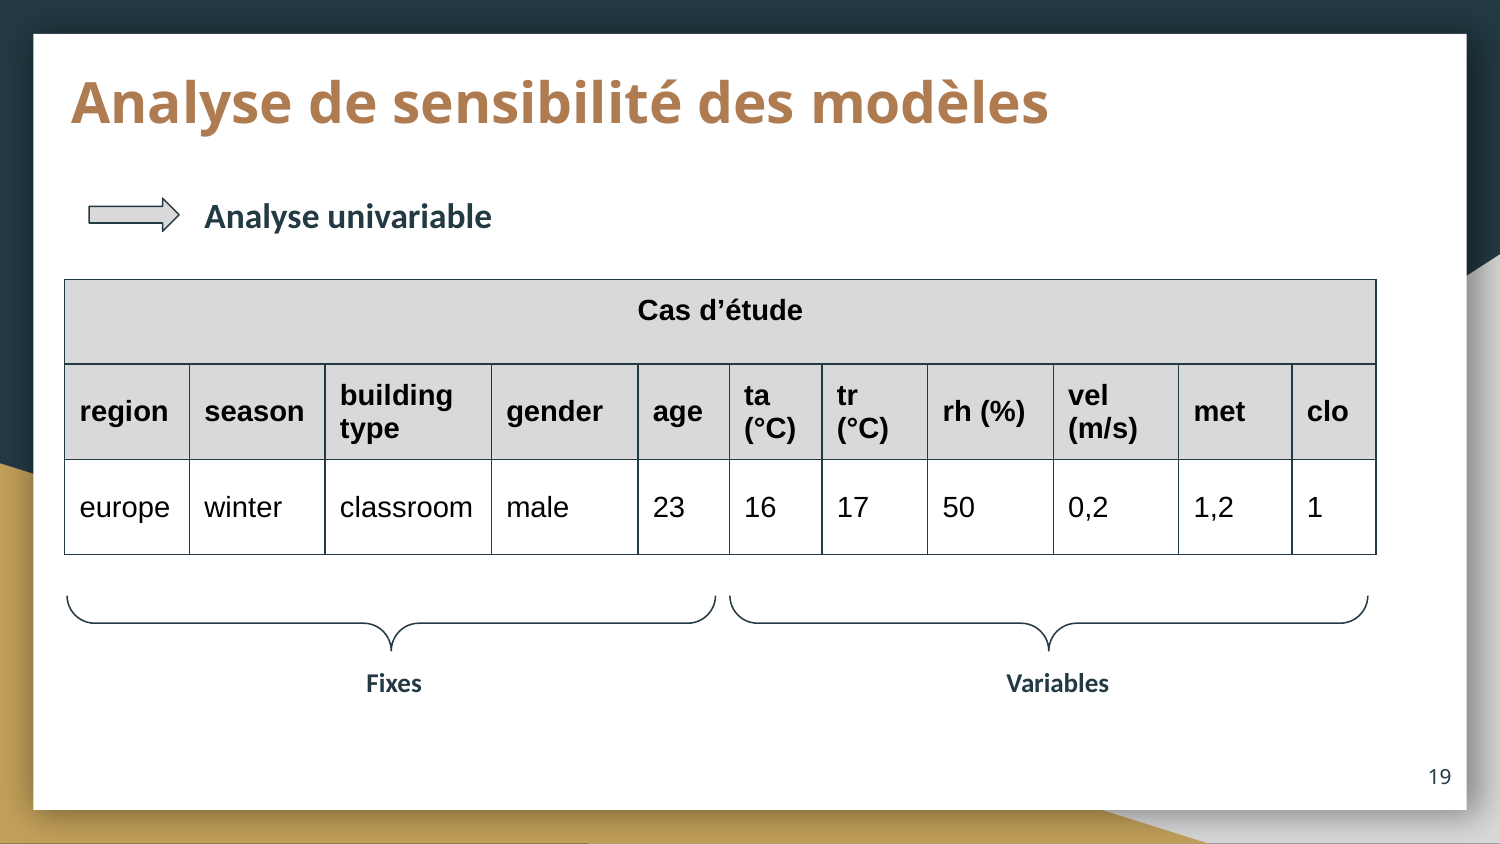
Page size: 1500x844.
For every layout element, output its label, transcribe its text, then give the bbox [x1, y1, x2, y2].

table_cell age [639, 365, 729, 459]
table_cell vel (m/s) [1054, 365, 1178, 459]
table_cell clo [1293, 365, 1375, 459]
text_box [729, 595, 1368, 650]
table_cell met [1179, 365, 1291, 459]
table_cell classroom [326, 460, 491, 554]
table_cell 17 [823, 460, 927, 554]
text_box Fixes [308, 650, 480, 707]
text_box Variables [991, 650, 1144, 716]
table_cell rh (%) [928, 365, 1053, 459]
table_cell 1,2 [1179, 460, 1291, 554]
table_cell gender [492, 365, 637, 459]
table_cell season [190, 365, 324, 459]
table_cell 16 [730, 460, 821, 554]
table_cell 1 [1293, 460, 1375, 554]
table_cell region [65, 365, 189, 459]
text_box Analyse univariable [189, 178, 518, 243]
table_cell male [492, 460, 637, 554]
text_box [89, 198, 180, 232]
text_box [67, 595, 716, 650]
table_cell 0,2 [1054, 460, 1178, 554]
table_cell 50 [928, 460, 1053, 554]
title Analyse de sensibilité des modèles [56, 51, 1288, 151]
table_cell 23 [639, 460, 729, 554]
table_cell tr (°C) [823, 365, 927, 459]
table_cell europe [65, 460, 189, 554]
table_cell ta (°C) [730, 365, 821, 459]
slide_number ‹#› [1376, 745, 1467, 810]
table_cell winter [190, 460, 324, 554]
table_cell building type [326, 365, 491, 459]
table_header Cas d’étude [65, 280, 1375, 363]
